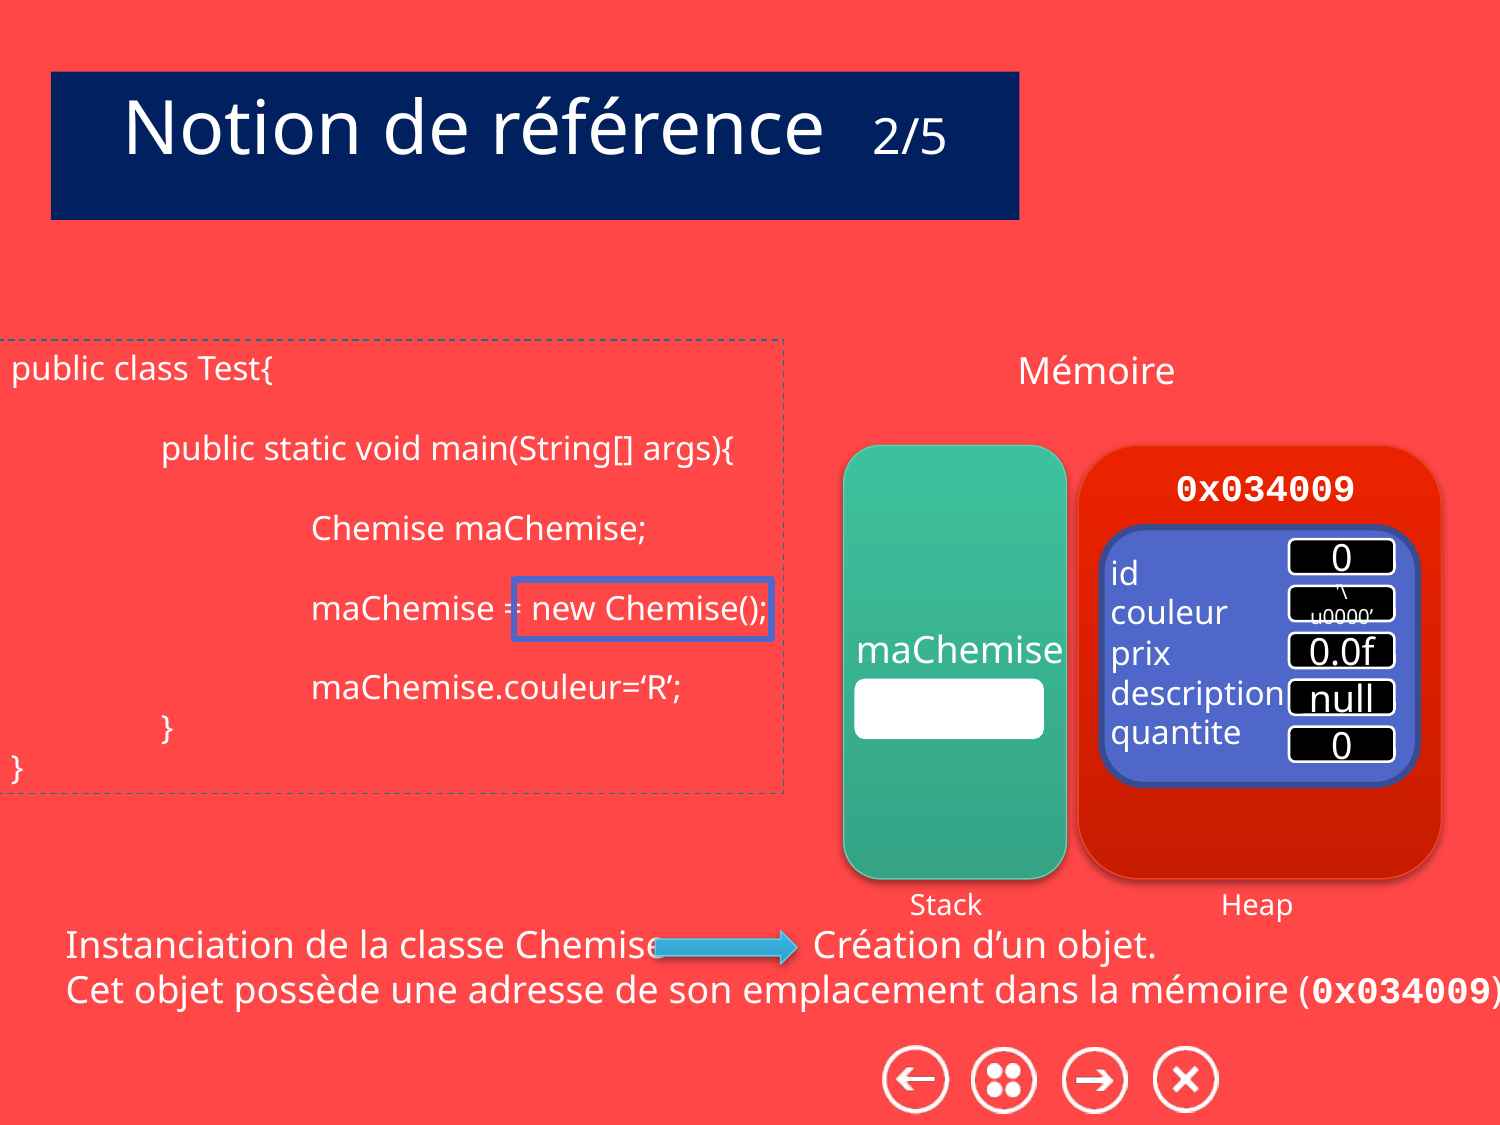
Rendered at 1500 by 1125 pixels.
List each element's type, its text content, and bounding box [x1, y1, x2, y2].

text_box [1077, 444, 1443, 880]
text_box Heap [1206, 878, 1309, 929]
text_box [842, 444, 1068, 618]
text_box 0 [1285, 535, 1398, 578]
picture [1062, 1047, 1128, 1114]
picture [882, 1045, 951, 1115]
text_box '\u0000’ [1285, 582, 1398, 625]
text_box maChemise [841, 618, 1079, 679]
picture [1153, 1046, 1219, 1113]
text_box [1101, 524, 1422, 789]
picture [971, 1047, 1037, 1114]
text_box 0.0f [1301, 629, 1398, 672]
text_box [654, 930, 798, 965]
text_box Stack [895, 878, 998, 929]
text_box [842, 679, 1068, 880]
text_box Instanciation de la classe Chemise Création d’un objet. Cet objet possède une adresse de son emplacement dans la mémoire (0x034009) [50, 913, 1500, 1019]
text_box [852, 676, 1047, 742]
text_box 0 [1286, 723, 1398, 765]
text_box public class Test{ public static void main(String[] args){ Chemise maChemise; maChemise = new Chemise(); maChemise.couleur=‘R’; } } [0, 339, 784, 794]
text_box Mémoire [1002, 339, 1191, 400]
text_box [511, 576, 775, 642]
text_box id couleur prix description quantite [1095, 544, 1301, 759]
text_box 0x034009 [1160, 456, 1371, 517]
text_box Notion de référence 2/5 [50, 71, 1020, 220]
text_box null [1301, 676, 1398, 718]
